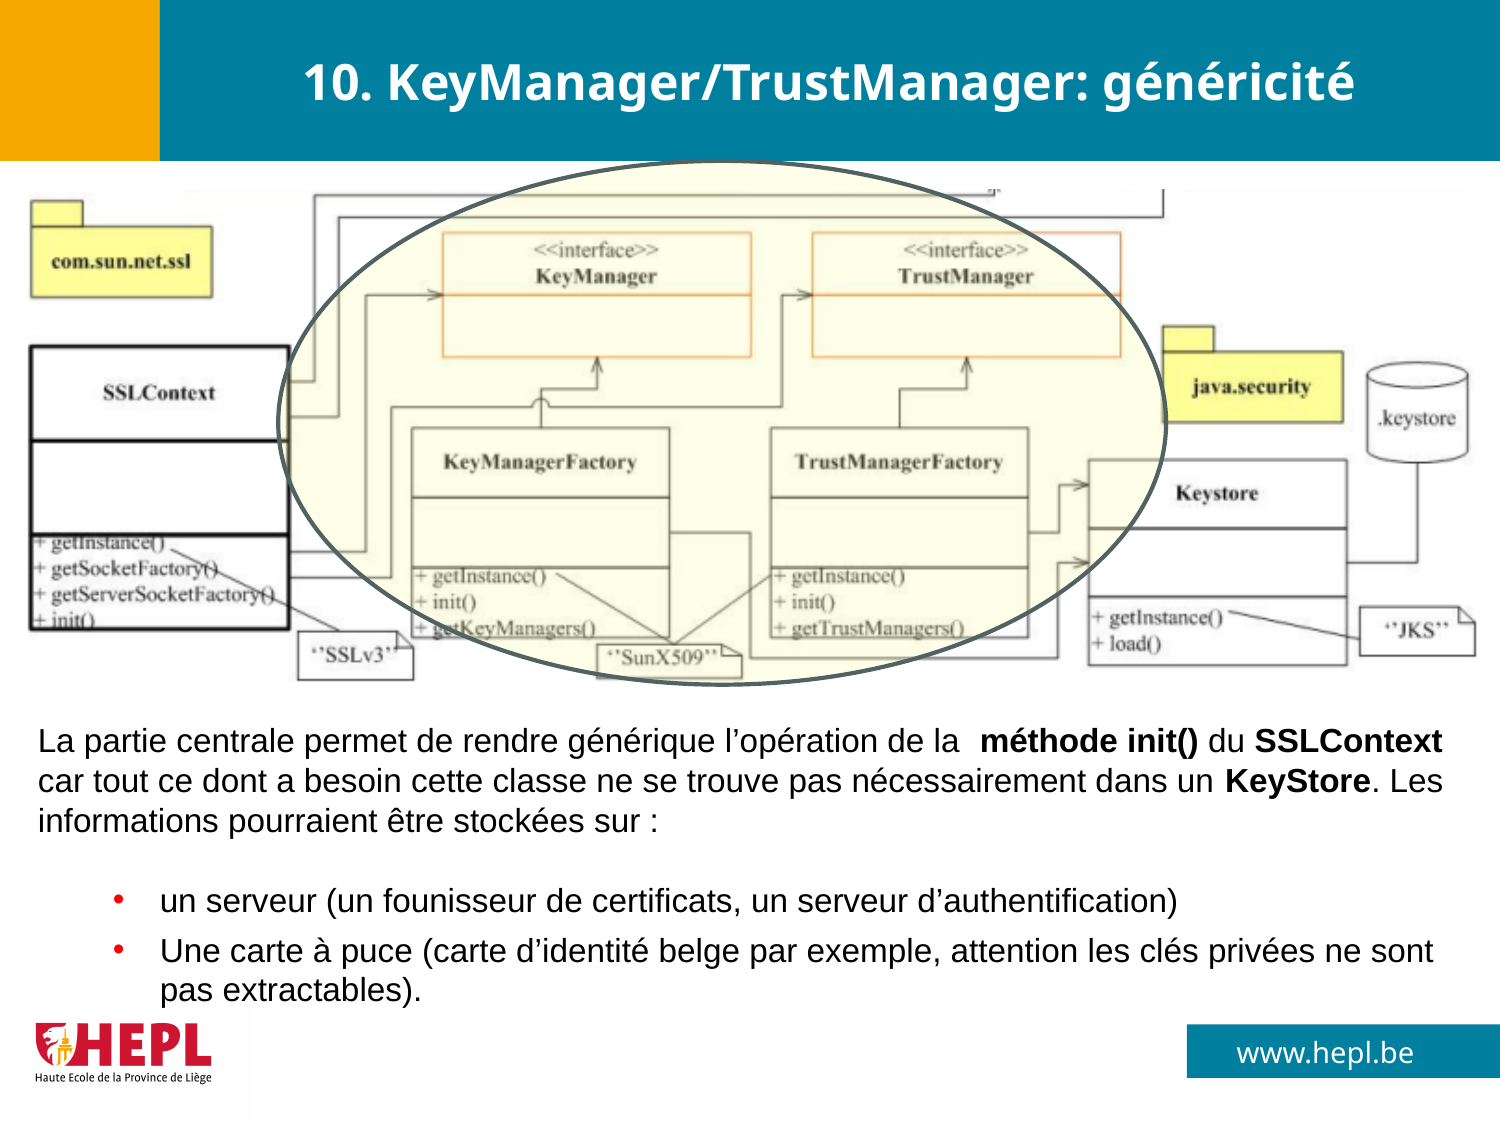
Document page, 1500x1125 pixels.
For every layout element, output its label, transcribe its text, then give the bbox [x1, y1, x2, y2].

title 10. KeyManager/TrustManager: généricité [159, 0, 1500, 161]
picture [0, 981, 254, 1125]
picture [22, 189, 1482, 685]
text_box [521, 158, 923, 187]
text_box La partie centrale permet de rendre générique l’opération de la méthode init() du SSLContext car tout ce dont a besoin cette classe ne se trouve pas nécessairement dans un KeyStore. Les informations pourraient être stockées sur : un serveur (un founisseur de certificats, un serveur d’authentification) Une carte à puce (carte d’identité belge par exemple, attention les clés privées ne sont pas extractables). [23, 711, 1500, 1016]
